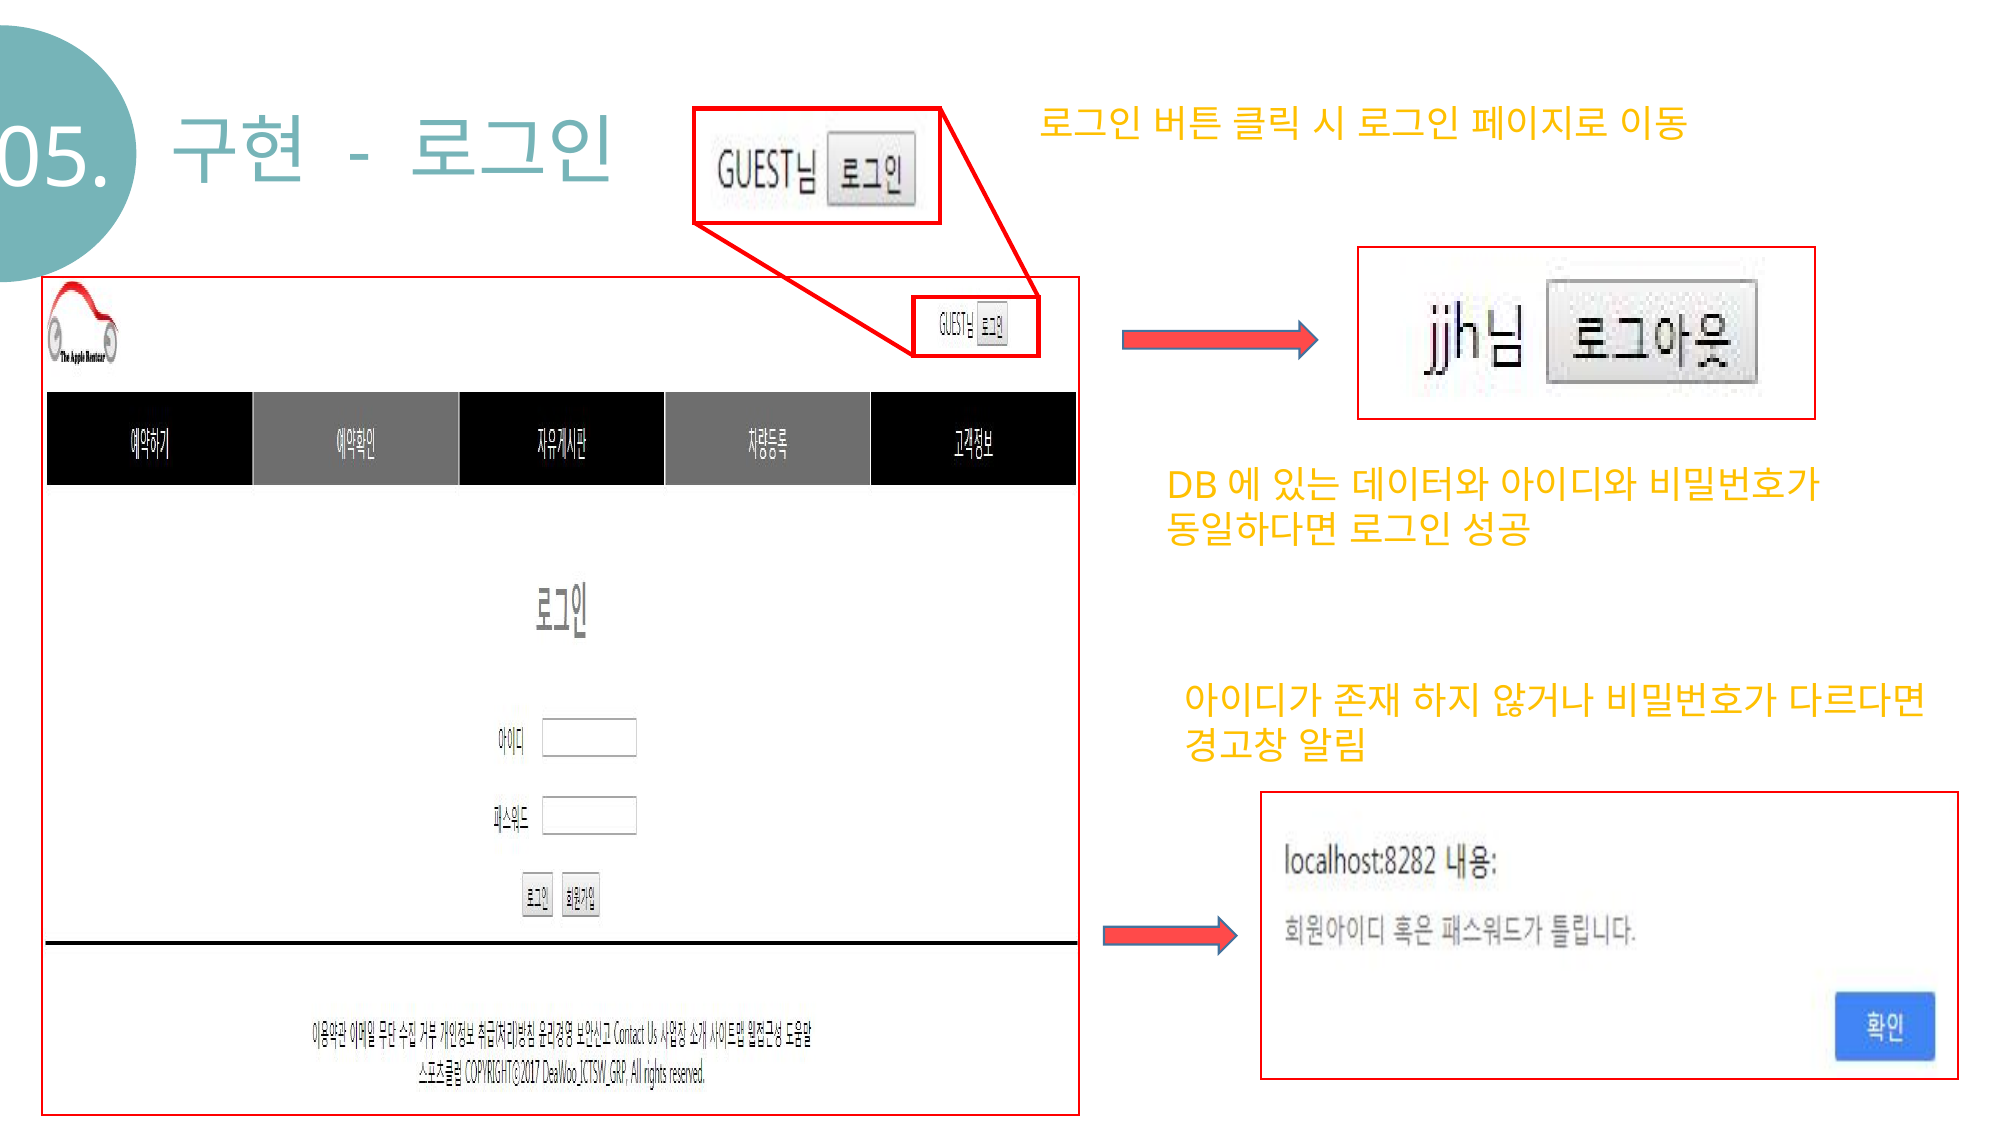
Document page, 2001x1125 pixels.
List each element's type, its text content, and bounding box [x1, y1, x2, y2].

text_box DB에 있는 데이터와 아이디와 비밀번호가 동일하다면 로그인 성공 [1151, 453, 1847, 559]
picture [1298, 198, 1914, 454]
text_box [694, 222, 914, 356]
picture [42, 276, 1080, 1116]
text_box 구현 - 로그인 [156, 95, 625, 201]
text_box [940, 108, 1039, 298]
text_box [1122, 329, 1298, 350]
text_box 아이디가 존재 하지 않거나 비밀번호가 다르다면 경고창 알림 [1170, 669, 1943, 775]
text_box 05. [0, 95, 127, 211]
picture [625, 89, 1009, 242]
text_box 로그인 버튼 클릭 시 로그인 페이지로 이동 [1024, 93, 1704, 153]
picture [1261, 792, 1959, 1080]
text_box [1102, 915, 1239, 956]
